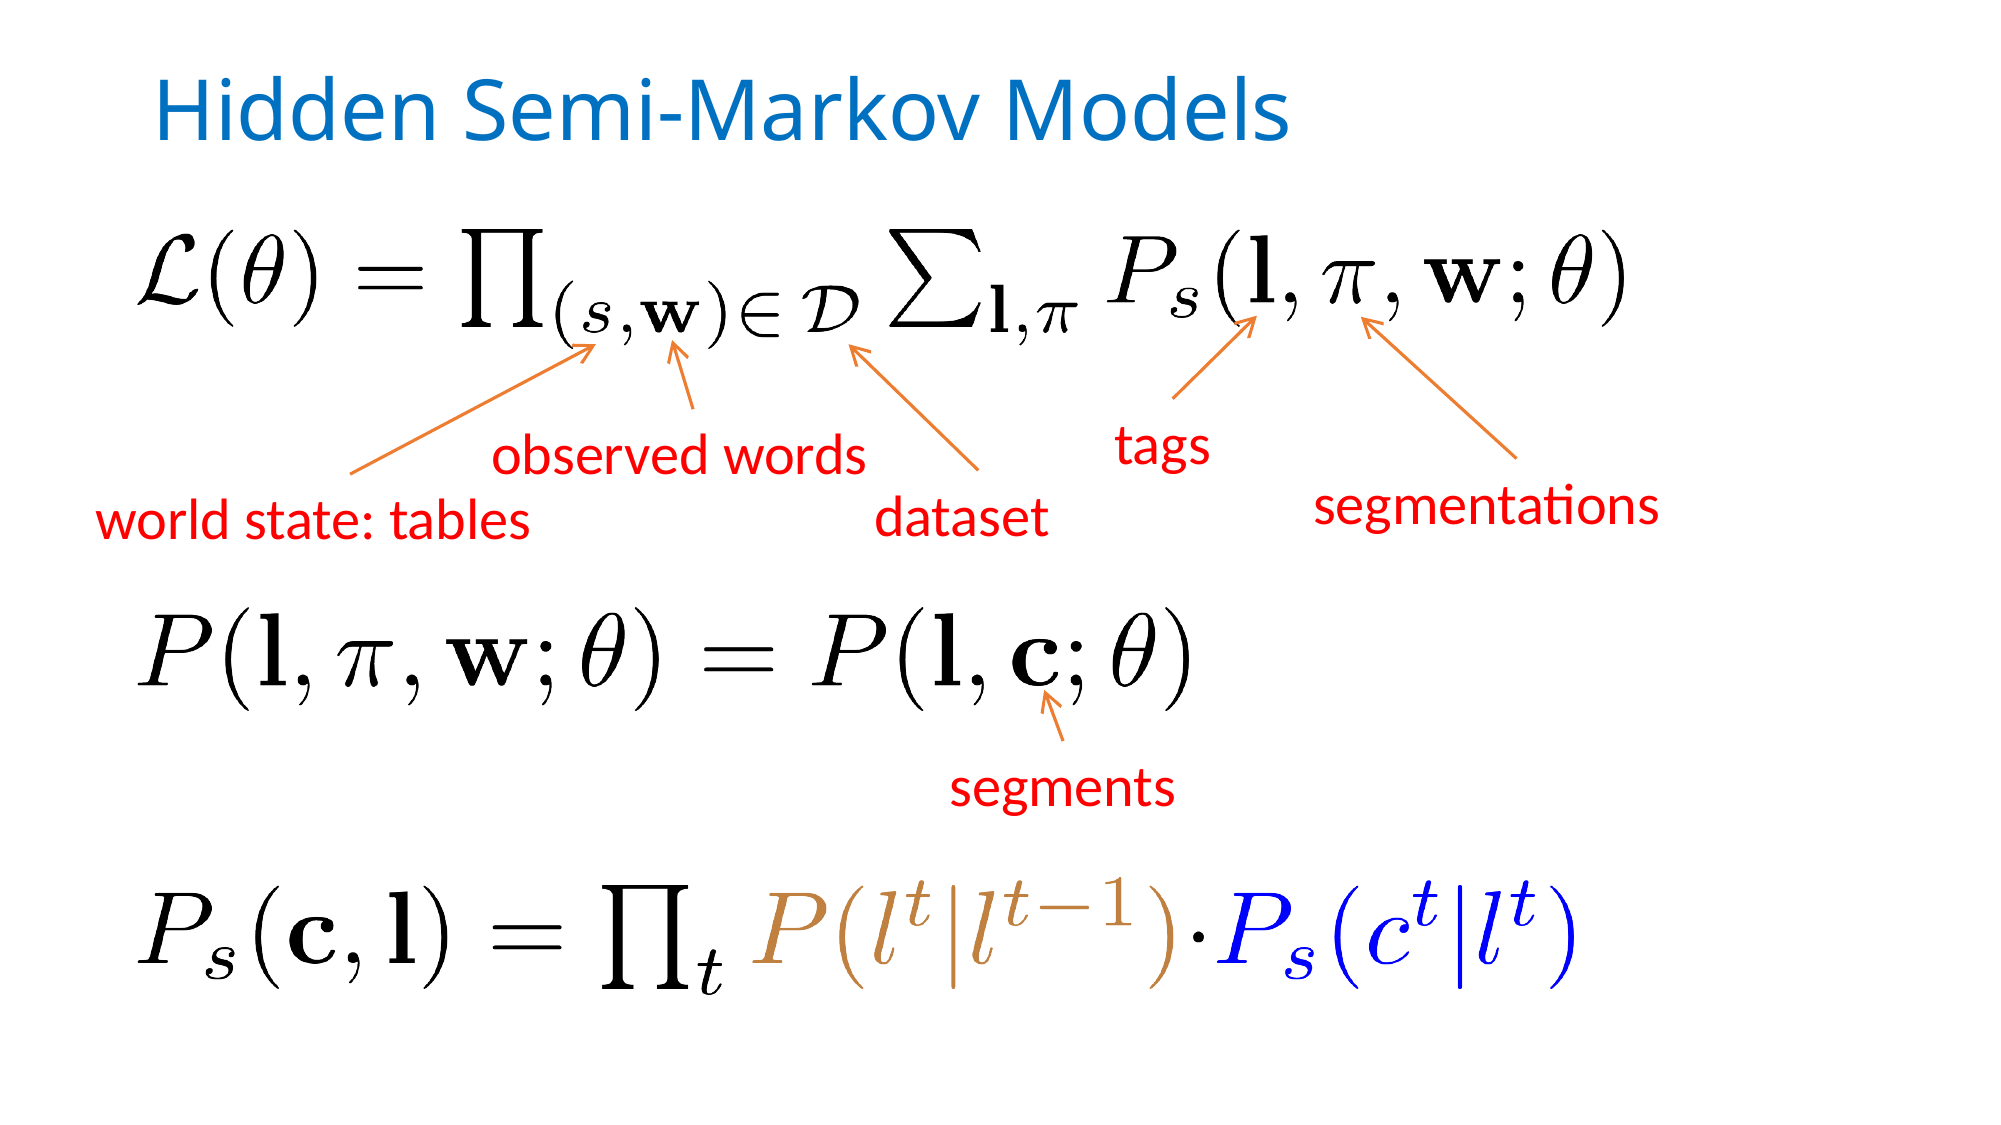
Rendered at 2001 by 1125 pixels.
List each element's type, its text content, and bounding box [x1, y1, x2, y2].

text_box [1360, 316, 1517, 459]
text_box segments [934, 741, 1192, 826]
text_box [671, 340, 693, 410]
text_box observed words [476, 409, 910, 494]
text_box tags [1099, 398, 1246, 484]
text_box segmentations [1298, 458, 1735, 544]
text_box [349, 344, 596, 475]
title Hidden Semi-Markov Models [137, 59, 1863, 167]
text_box world state: tables [80, 474, 620, 559]
picture [137, 877, 1574, 995]
picture [137, 228, 1624, 349]
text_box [848, 344, 979, 471]
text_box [1172, 315, 1257, 399]
picture [137, 607, 1189, 711]
text_box dataset [859, 470, 1097, 555]
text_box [1044, 711, 1064, 741]
